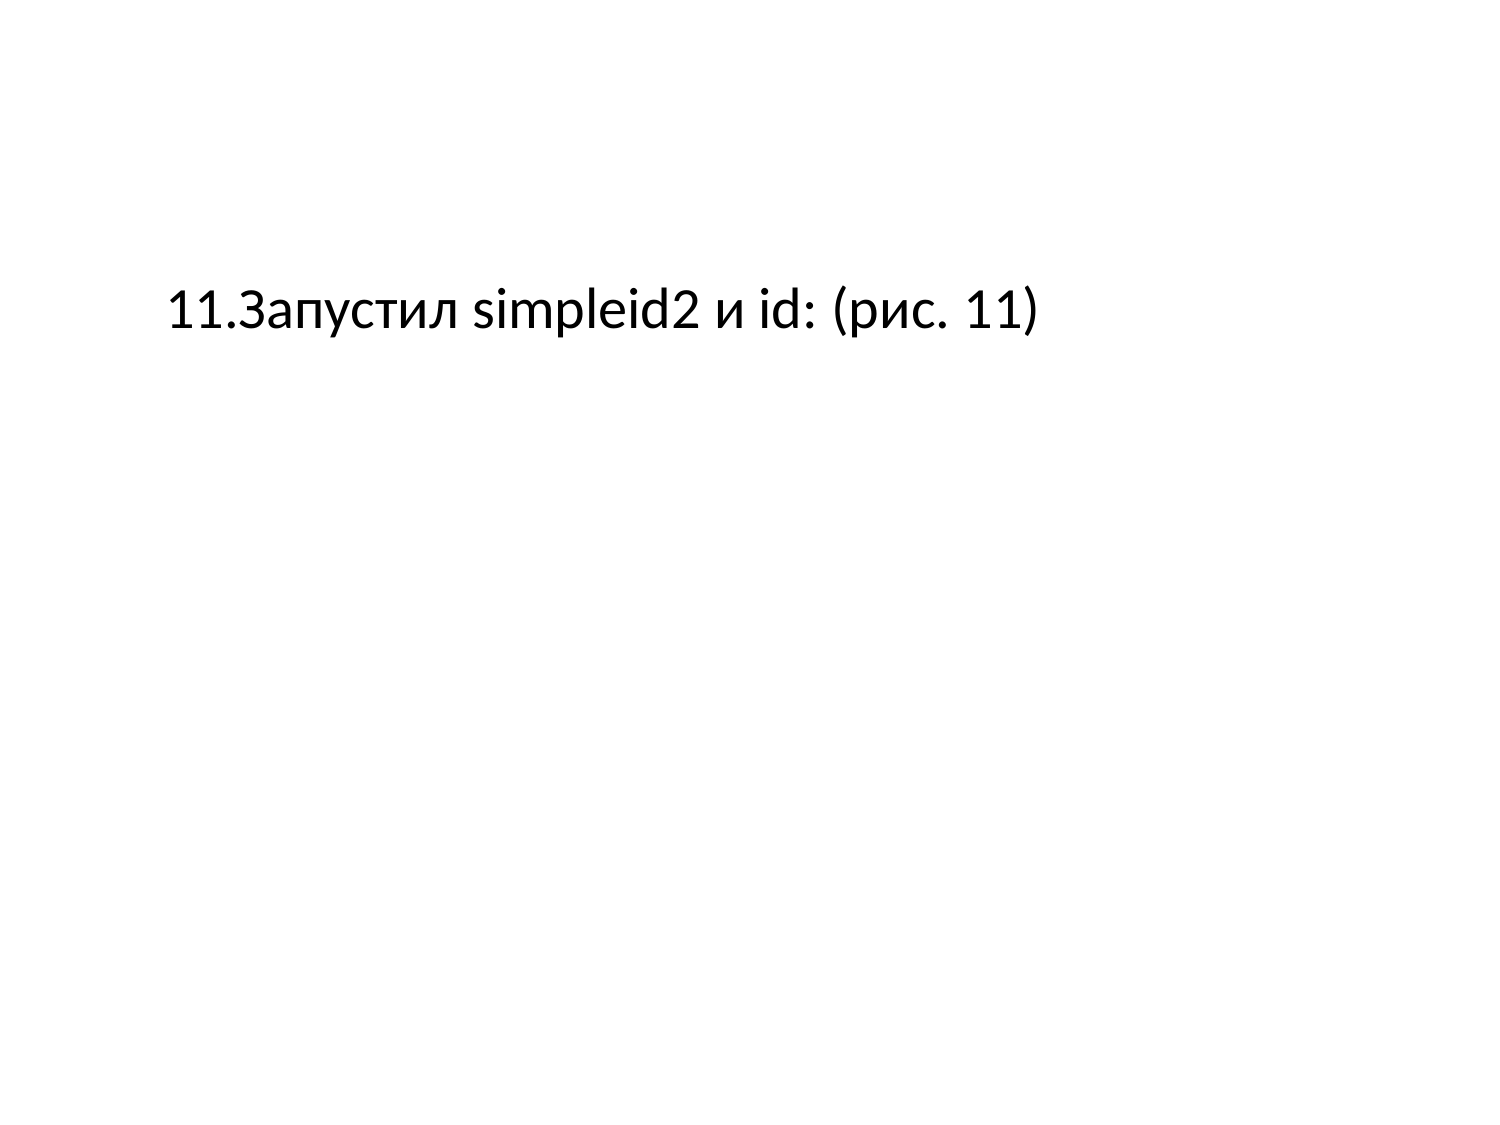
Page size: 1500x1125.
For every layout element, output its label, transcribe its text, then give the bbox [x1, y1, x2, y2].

list Запустил simpleid2 и id: (рис. 11) [75, 262, 1425, 1005]
